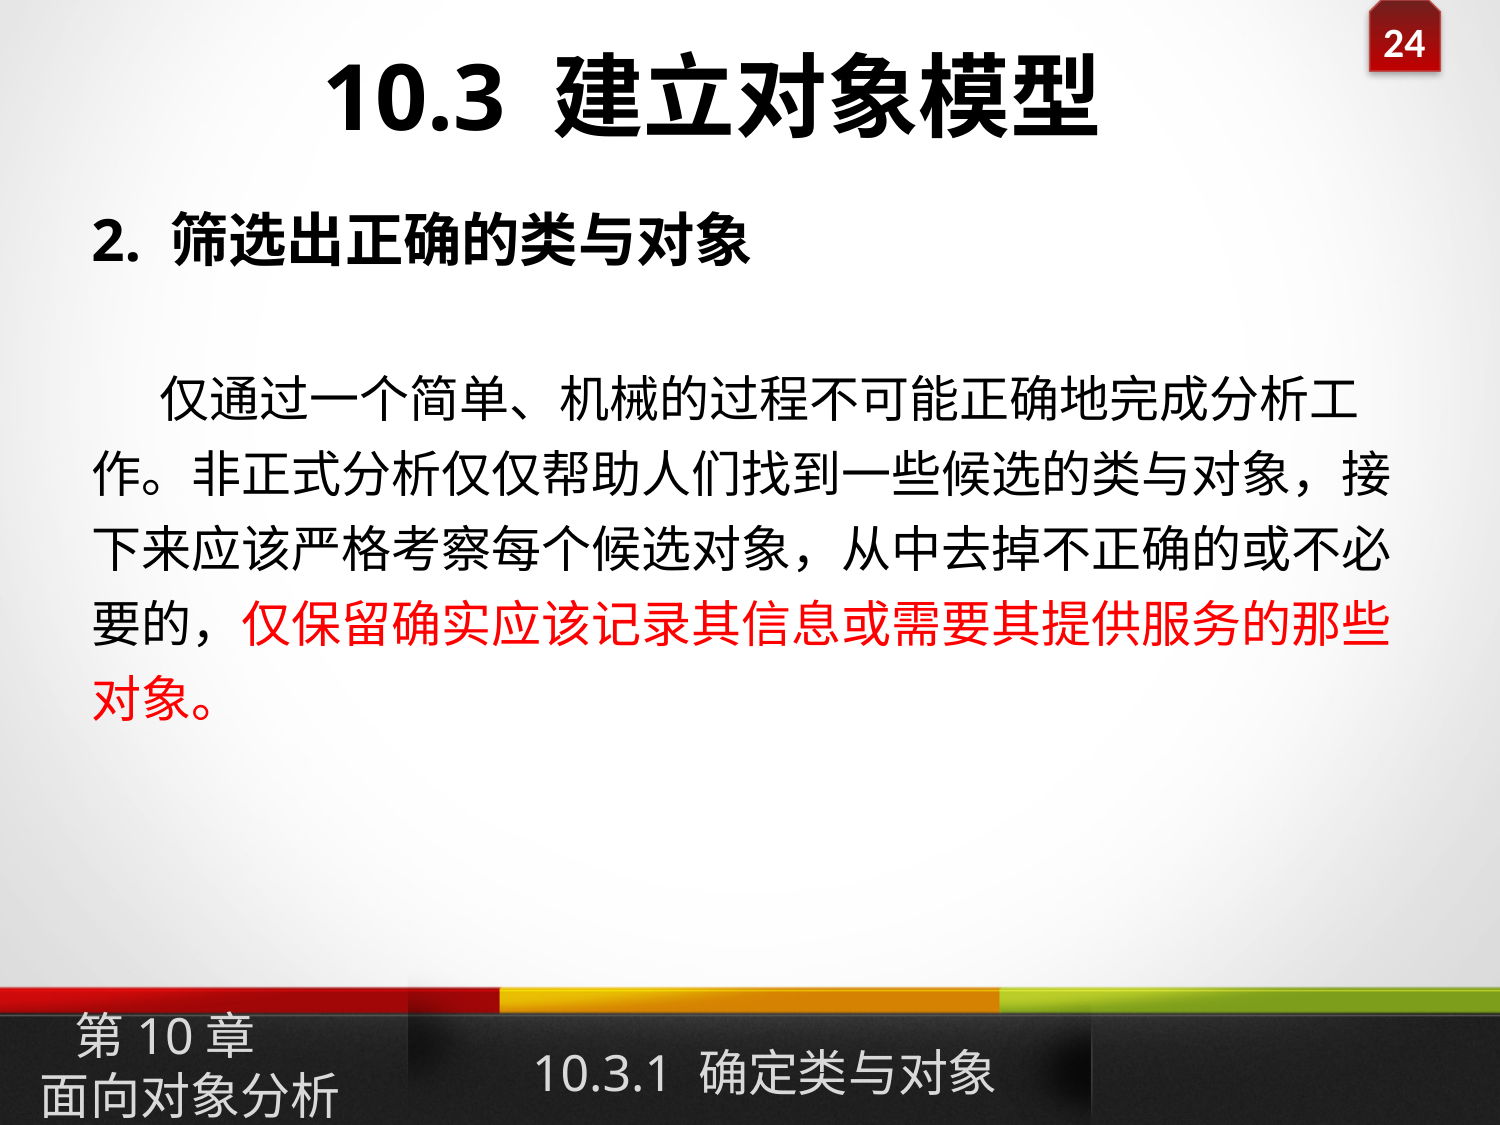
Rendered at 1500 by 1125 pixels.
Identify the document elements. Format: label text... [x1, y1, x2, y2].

text_box 仅通过一个简单、机械的过程不可能正确地完成分析工作。非正式分析仅仅帮助人们找到一些候选的类与对象，接下来应该严格考察每个候选对象，从中去掉不正确的或不必要的，仅保留确实应该记录其信息或需要其提供服务的那些对象。 [76, 345, 1412, 736]
picture [0, 0, 1500, 1125]
text_box 10.3.1 确定类与对象 [458, 1032, 1073, 1111]
text_box 10.3 建立对象模型 [37, 0, 1388, 188]
text_box 2. 筛选出正确的类与对象 [76, 196, 1009, 296]
